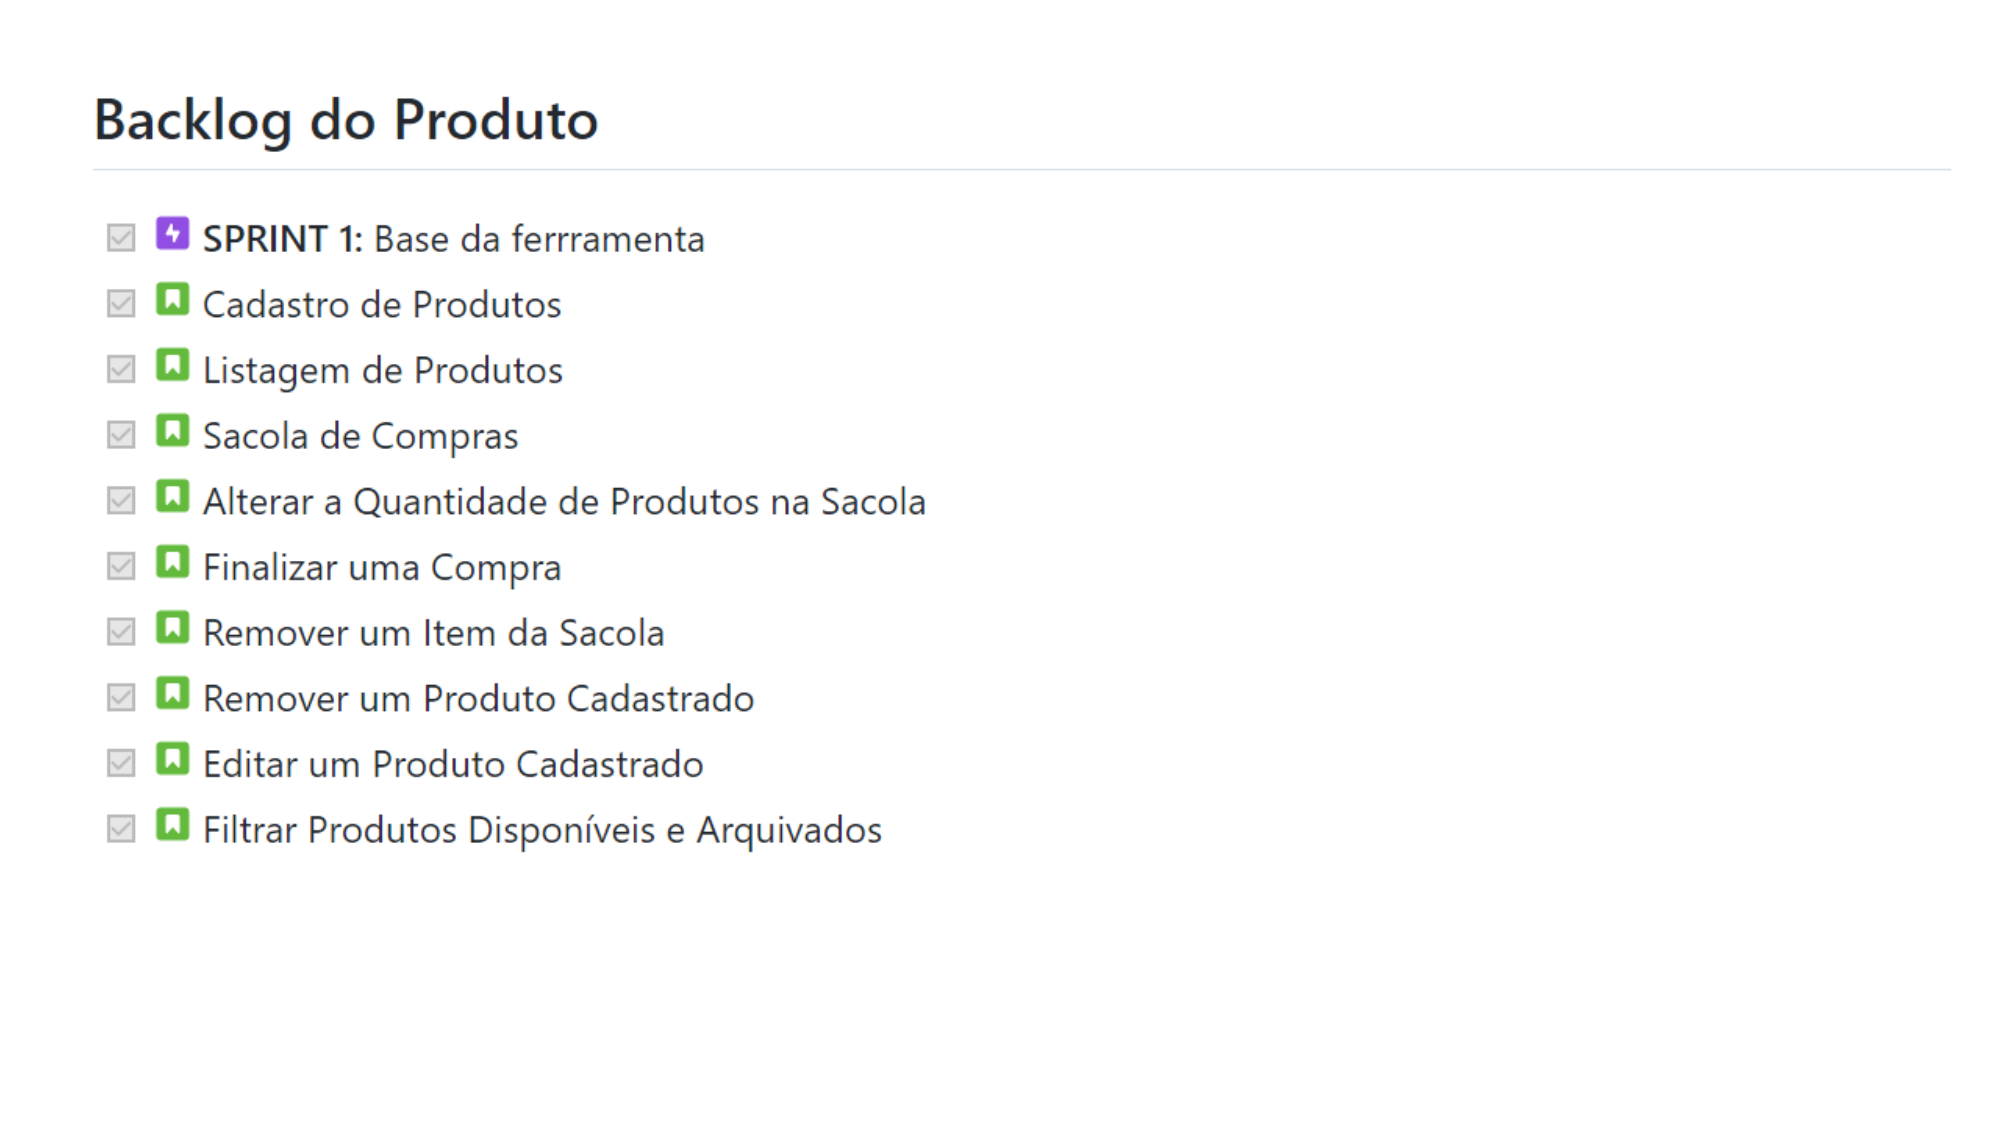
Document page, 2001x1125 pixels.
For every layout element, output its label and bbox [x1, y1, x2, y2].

picture [23, 30, 2000, 857]
